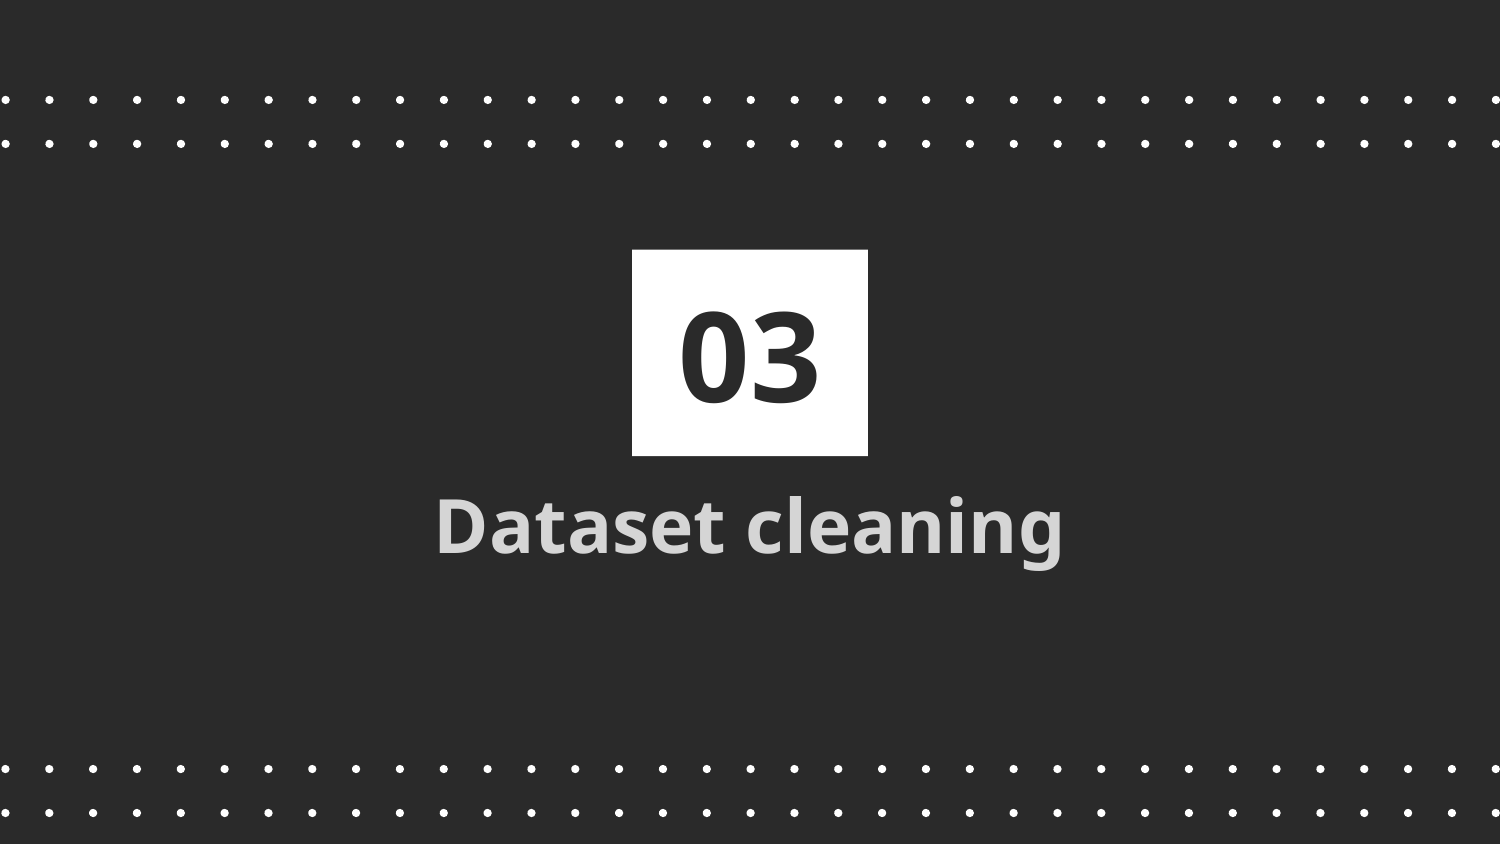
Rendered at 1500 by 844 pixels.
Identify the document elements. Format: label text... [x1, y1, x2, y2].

title 03 [634, 273, 866, 433]
text_box [632, 249, 868, 456]
title Dataset cleaning [335, 456, 1164, 592]
